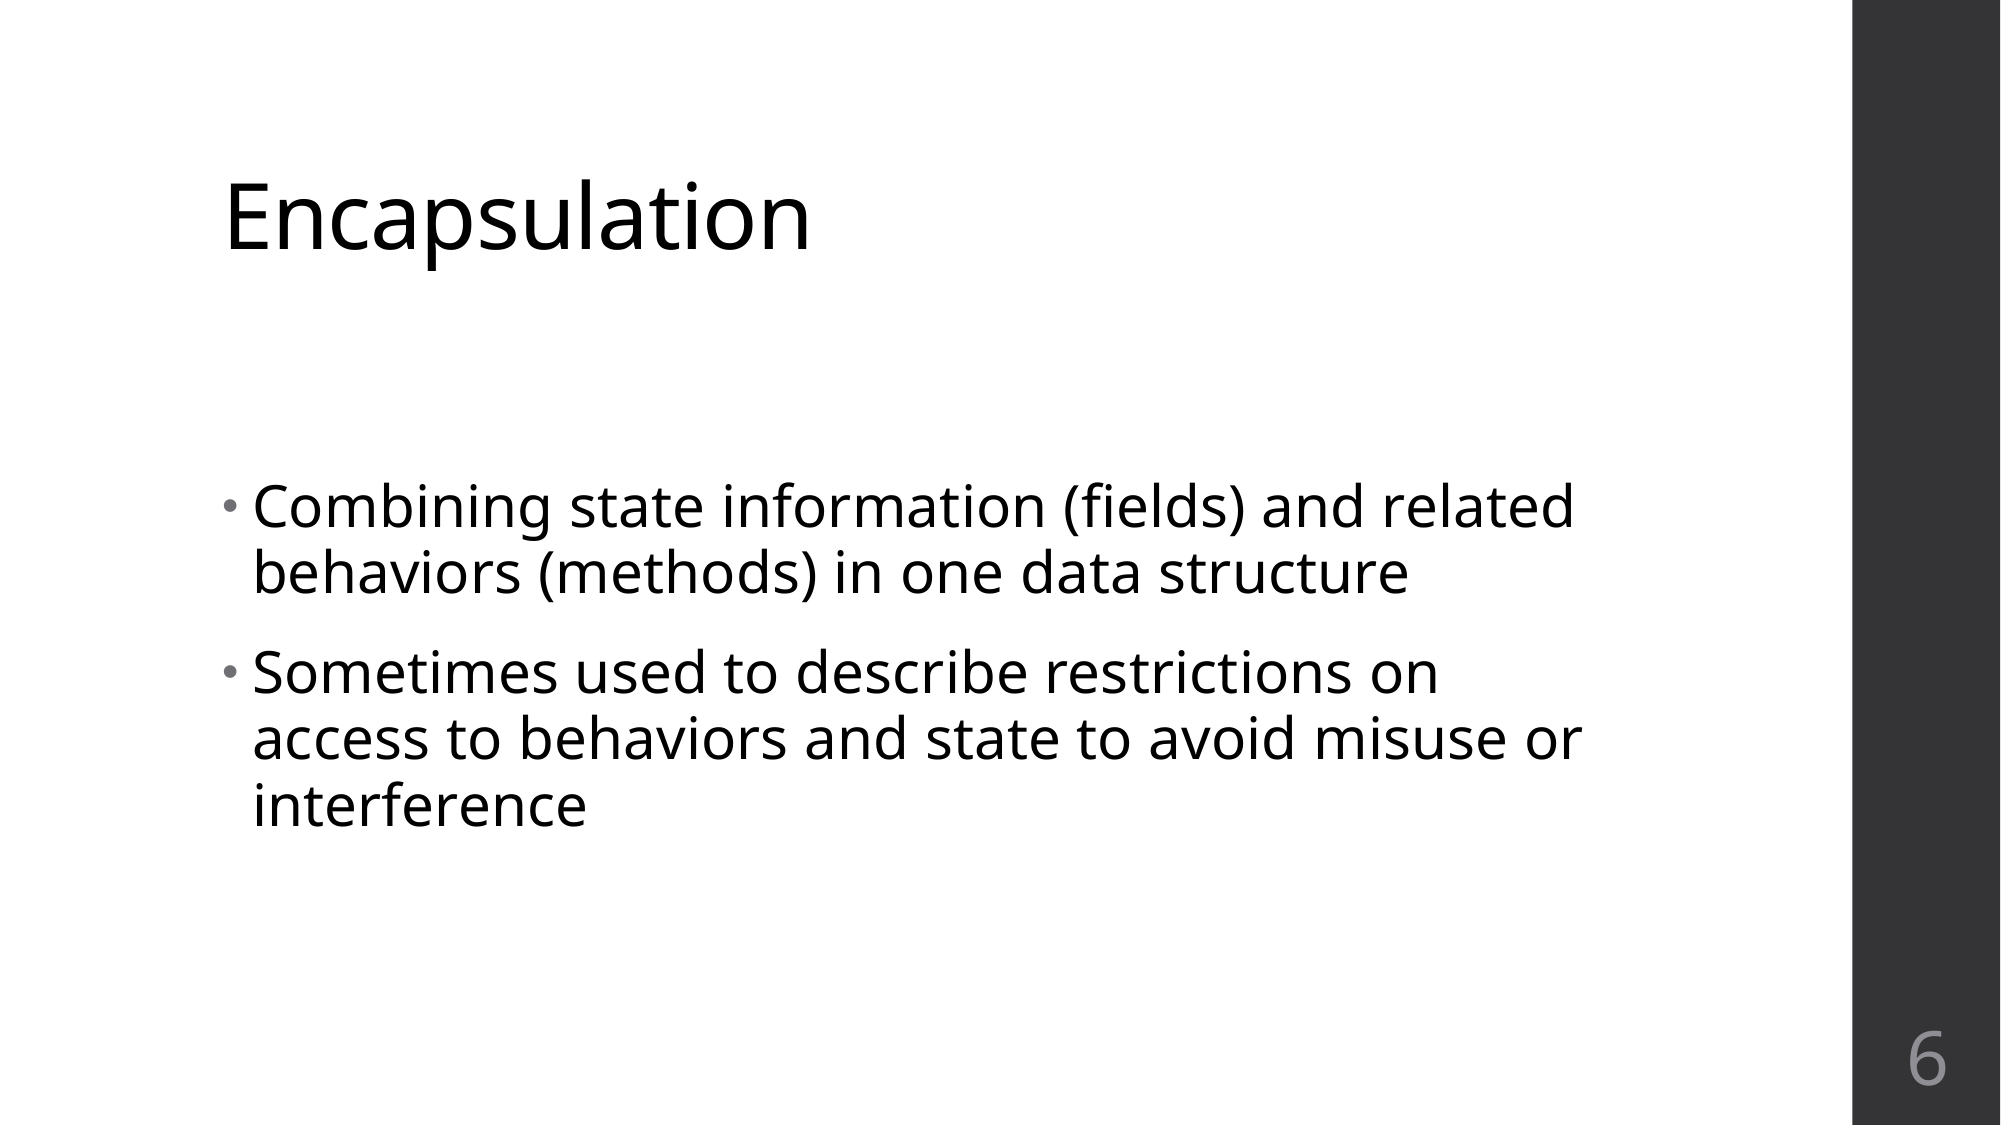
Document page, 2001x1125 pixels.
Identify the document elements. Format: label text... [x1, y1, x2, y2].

slide_number 6 [1852, 1012, 2000, 1110]
title Encapsulation [206, 60, 1797, 278]
list Combining state information (fields) and related behaviors (methods) in one data structure Sometimes used to describe restrictions on access to behaviors and state to avoid misuse or interference [206, 299, 1617, 1014]
